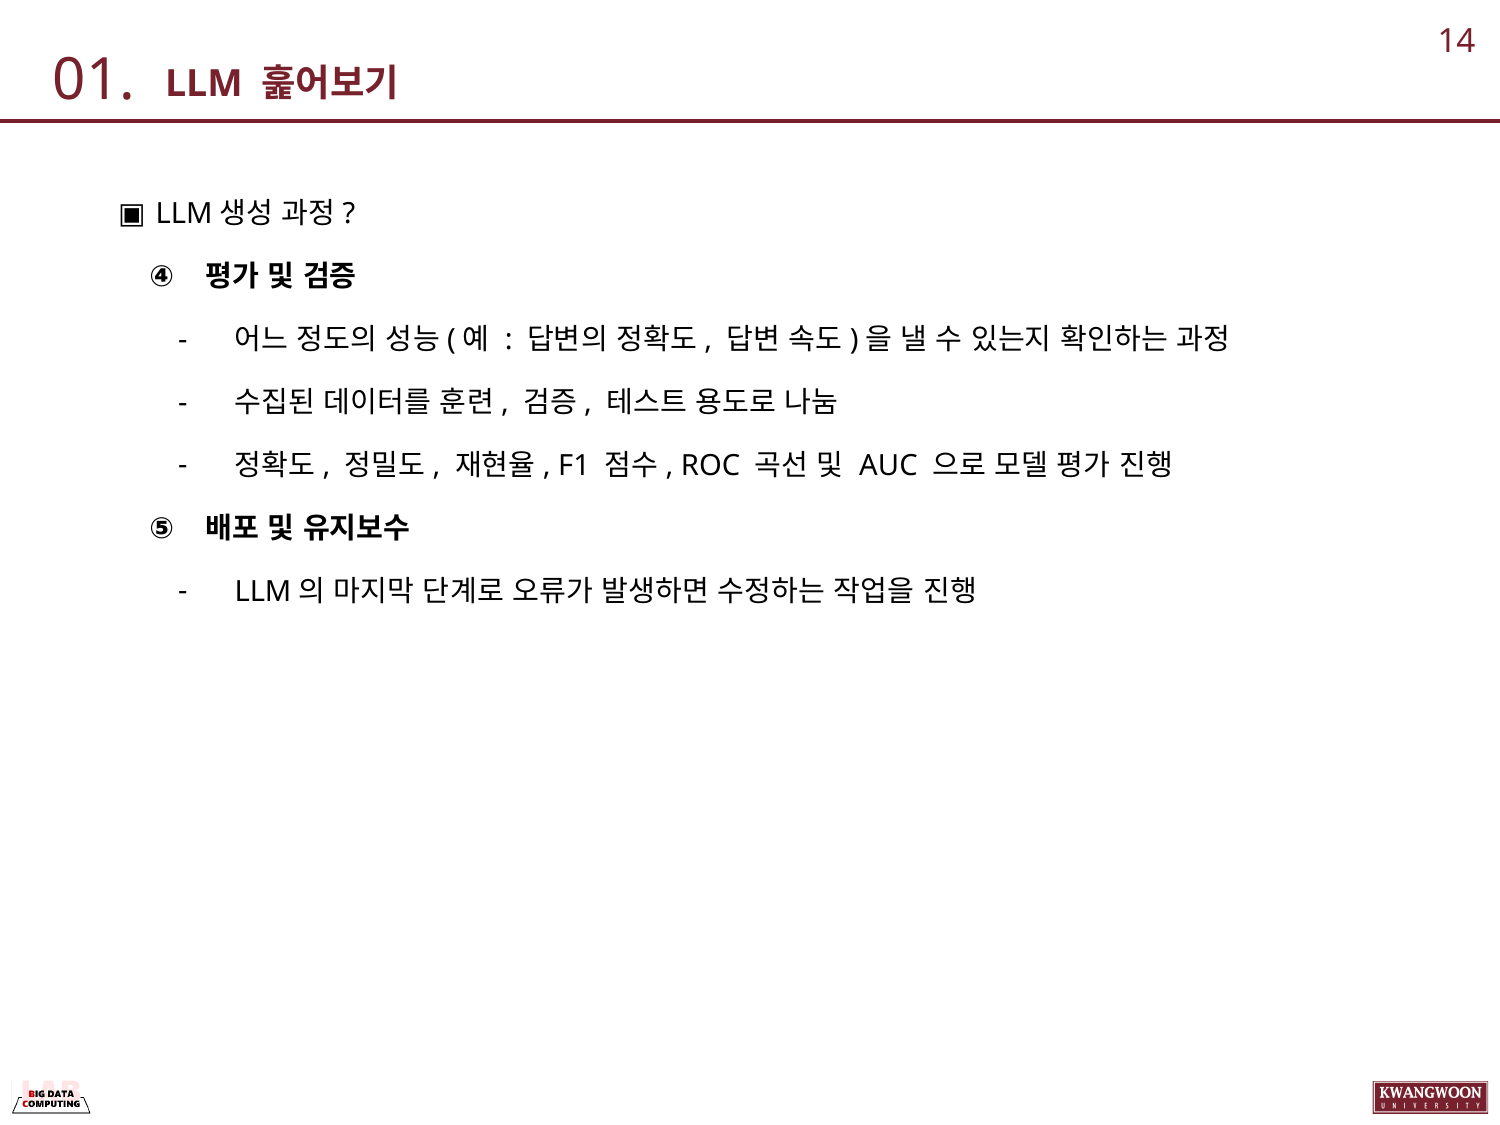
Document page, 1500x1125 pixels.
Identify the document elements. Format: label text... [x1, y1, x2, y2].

list 01. [9, 31, 150, 121]
list LLM생성 과정? 평가 및 검증 어느 정도의 성능(예 : 답변의 정확도, 답변 속도)을 낼 수 있는지 확인하는 과정 수집된 데이터를 훈련, 검증, 테스트 용도로 나눔 정확도, 정밀도, 재현율, F1 점수, ROC 곡선 및 AUC 으로 모델 평가 진행 배포 및 유지보수 LLM의 마지막 단계로 오류가 발생하면 수정하는 작업을 진행 [103, 169, 1397, 1032]
picture [11, 1080, 91, 1114]
title LLM 훑어보기 [150, 48, 1482, 121]
slide_number 14 [1333, 12, 1491, 72]
picture [1372, 1081, 1489, 1114]
